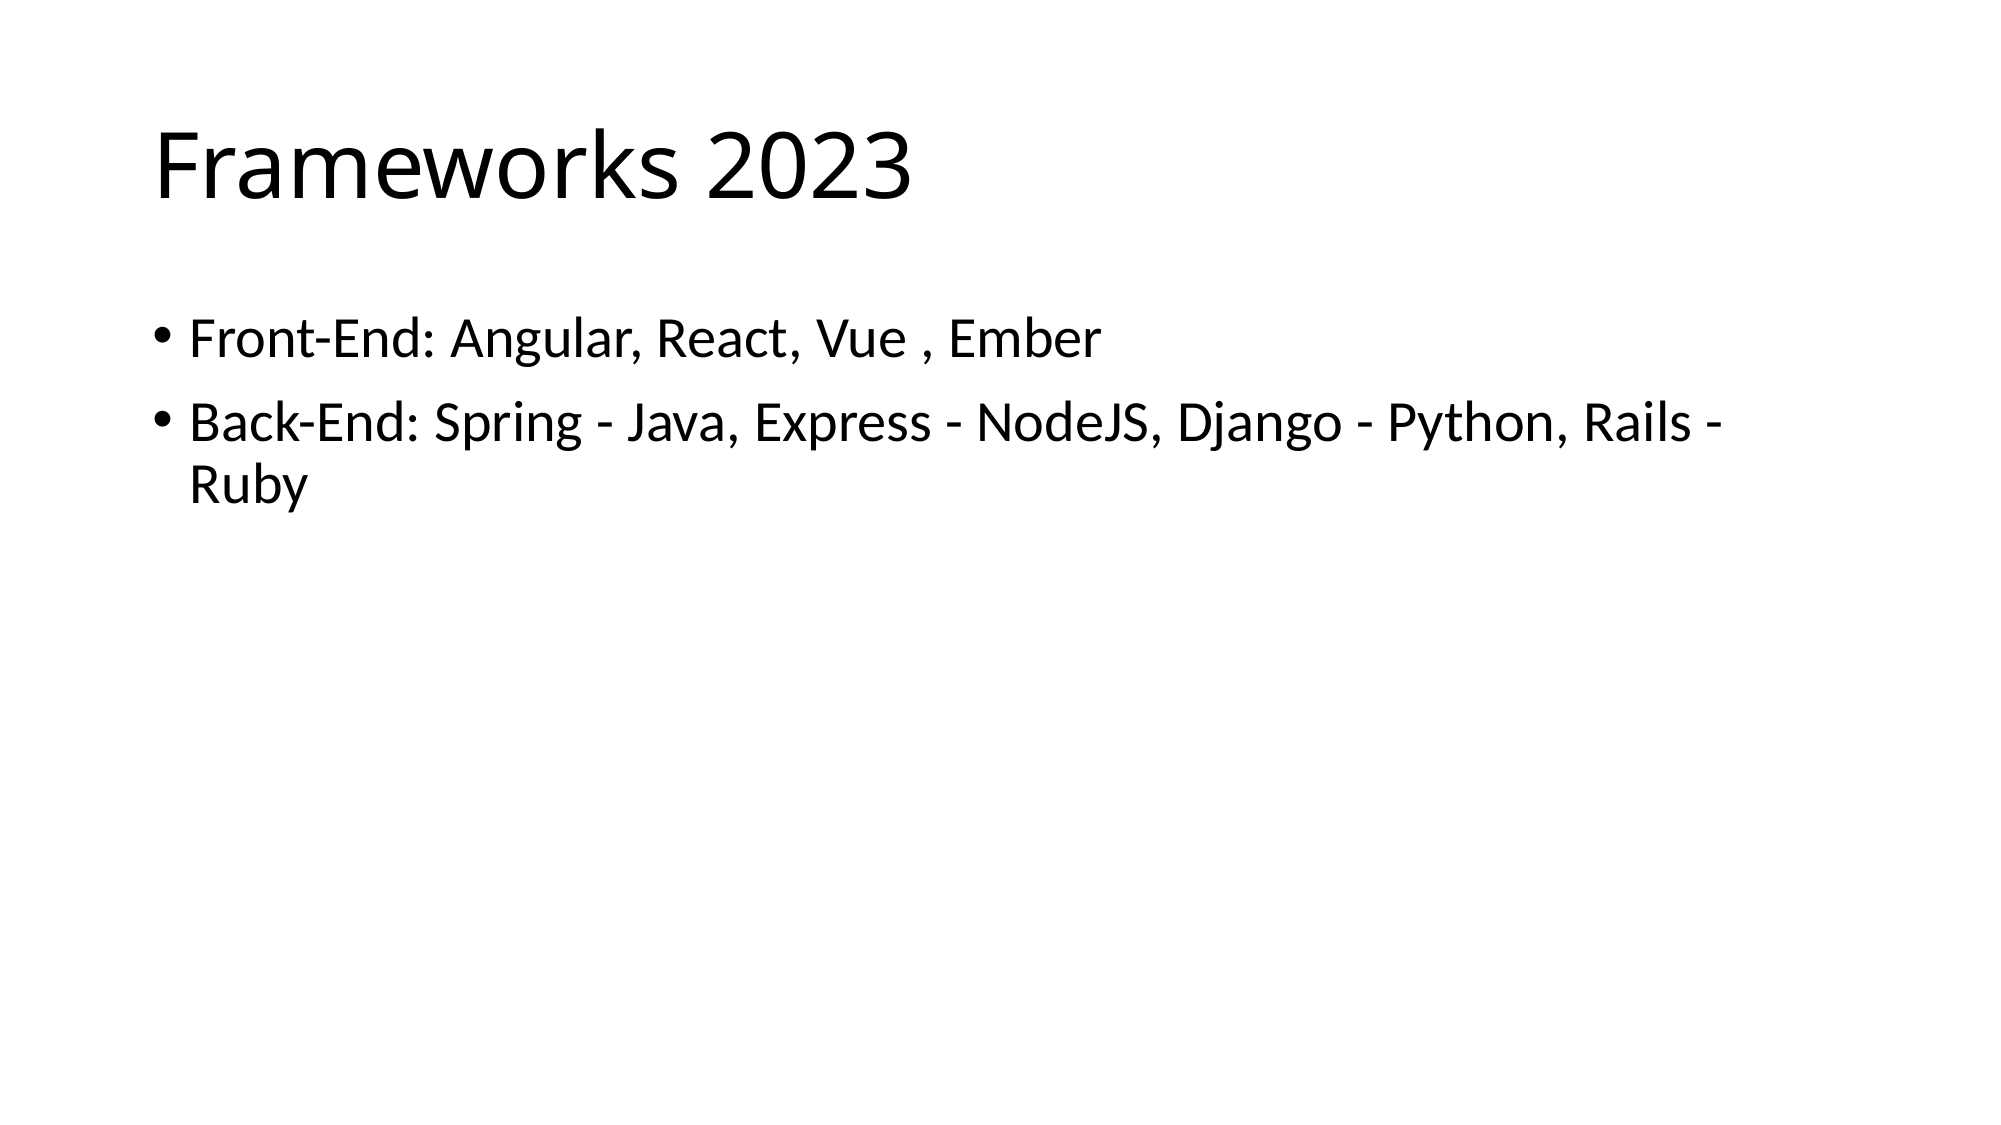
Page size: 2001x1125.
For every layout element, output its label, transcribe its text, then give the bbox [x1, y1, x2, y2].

list Front-End: Angular, React, Vue , Ember Back-End: Spring - Java, Express - NodeJS, Django - Python, Rails - Ruby [137, 299, 1863, 1014]
title Frameworks 2023 [137, 59, 1863, 278]
